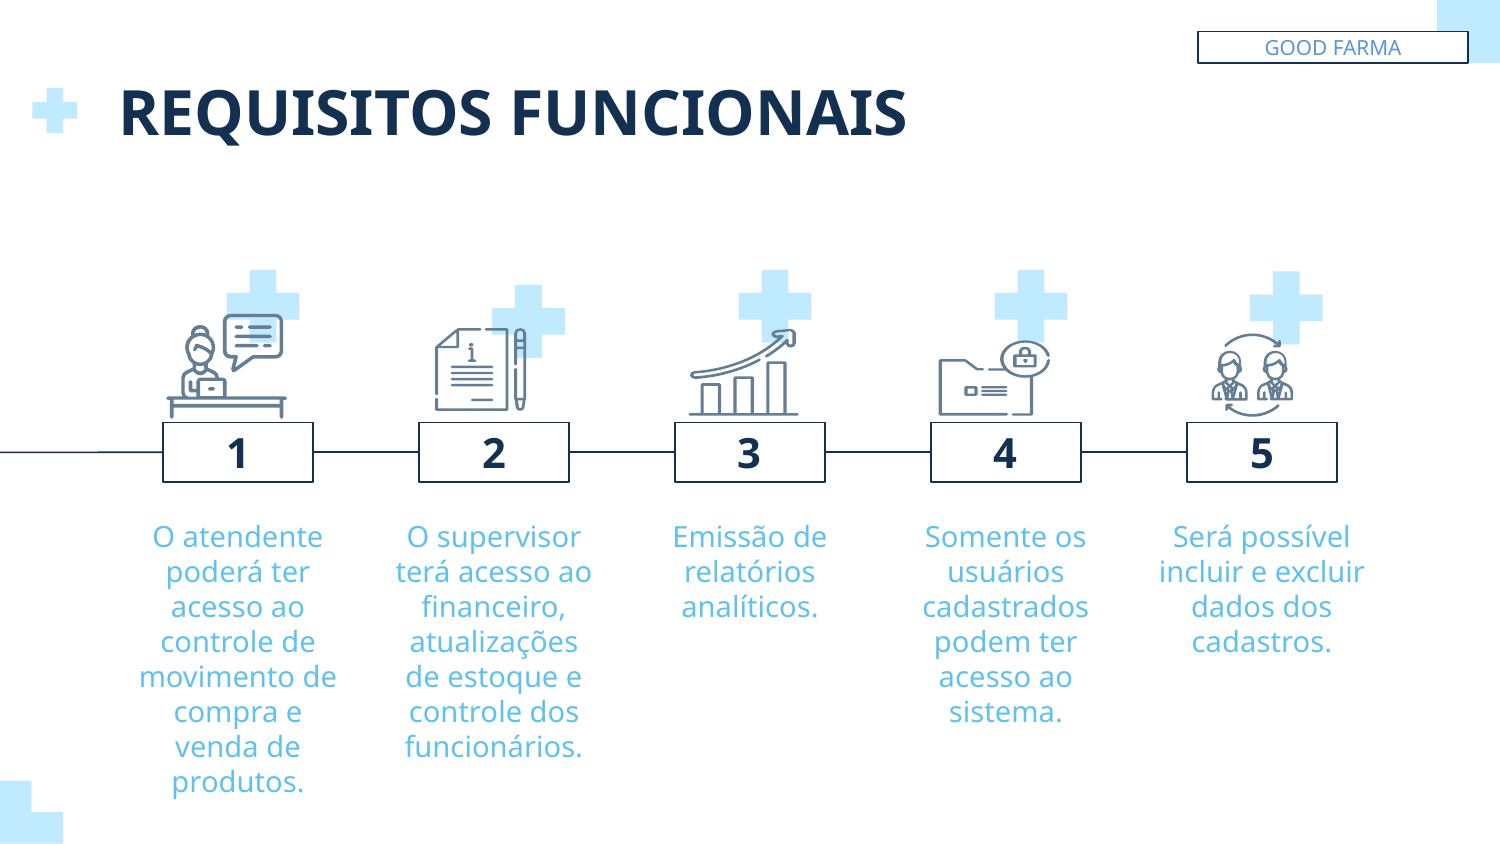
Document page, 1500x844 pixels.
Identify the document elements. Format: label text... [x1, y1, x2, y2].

subtitle Emissão de relatórios analíticos. [630, 503, 870, 643]
title 5 [1186, 422, 1337, 483]
text_box [492, 284, 565, 358]
title 3 [675, 422, 825, 483]
subtitle O supervisor terá acesso ao financeiro, atualizações de estoque e controle dos funcionários. [374, 503, 614, 643]
subtitle Será possível incluir e excluir dados dos cadastros. [1141, 503, 1382, 643]
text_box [165, 313, 288, 420]
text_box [434, 327, 527, 412]
title 4 [930, 422, 1081, 483]
title 2 [419, 422, 569, 483]
text_box [738, 269, 812, 327]
title REQUISITOS FUNCIONAIS [118, 72, 1382, 148]
text_box [994, 269, 1068, 338]
subtitle O atendente poderá ter acesso ao controle de movimento de compra e venda de produtos. [118, 503, 359, 643]
text_box [1249, 271, 1323, 345]
text_box [226, 269, 300, 320]
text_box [1211, 333, 1294, 417]
title 1 [163, 422, 314, 483]
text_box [938, 340, 1051, 416]
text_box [688, 328, 800, 417]
subtitle Somente os usuários cadastrados podem ter acesso ao sistema. [885, 503, 1126, 643]
text_box GOOD FARMA [1197, 31, 1468, 64]
